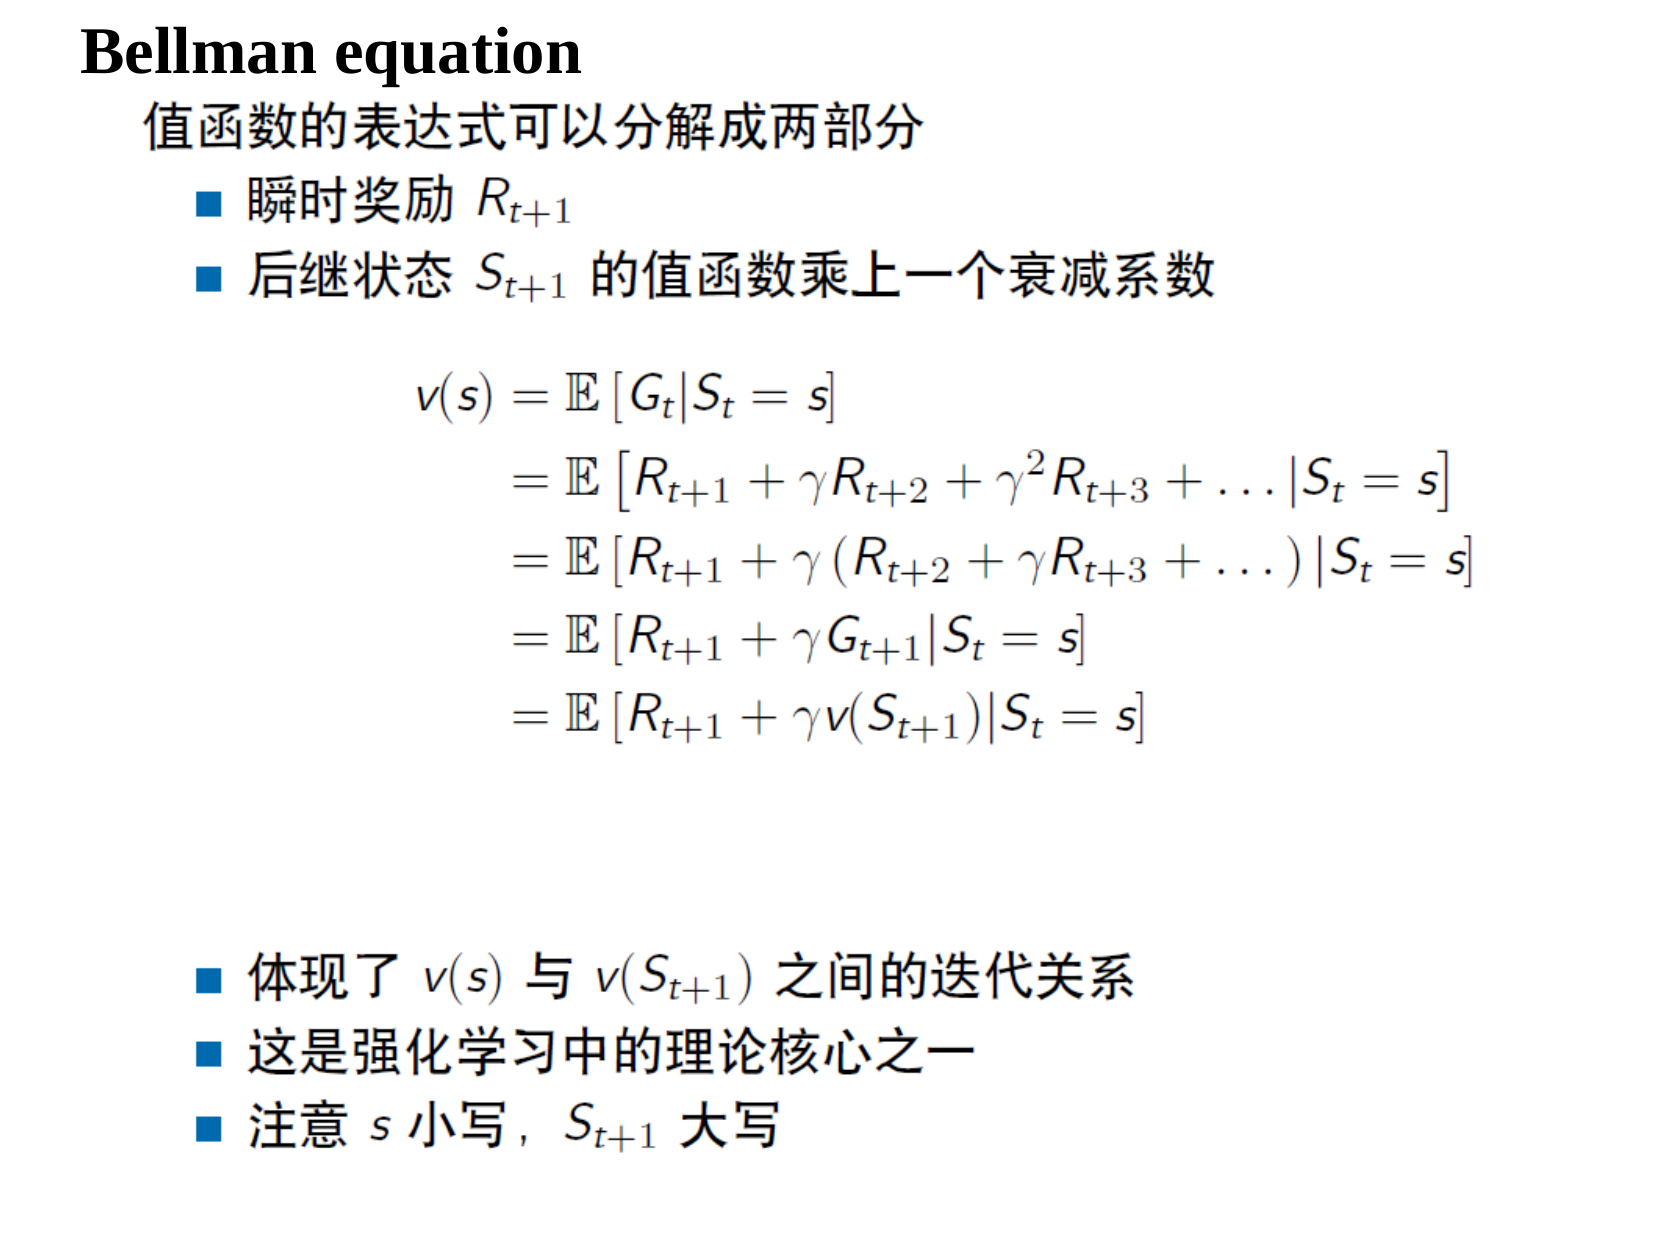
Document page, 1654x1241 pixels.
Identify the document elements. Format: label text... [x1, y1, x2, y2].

text_box Bellman equation [65, 0, 598, 95]
picture [112, 69, 1541, 1171]
